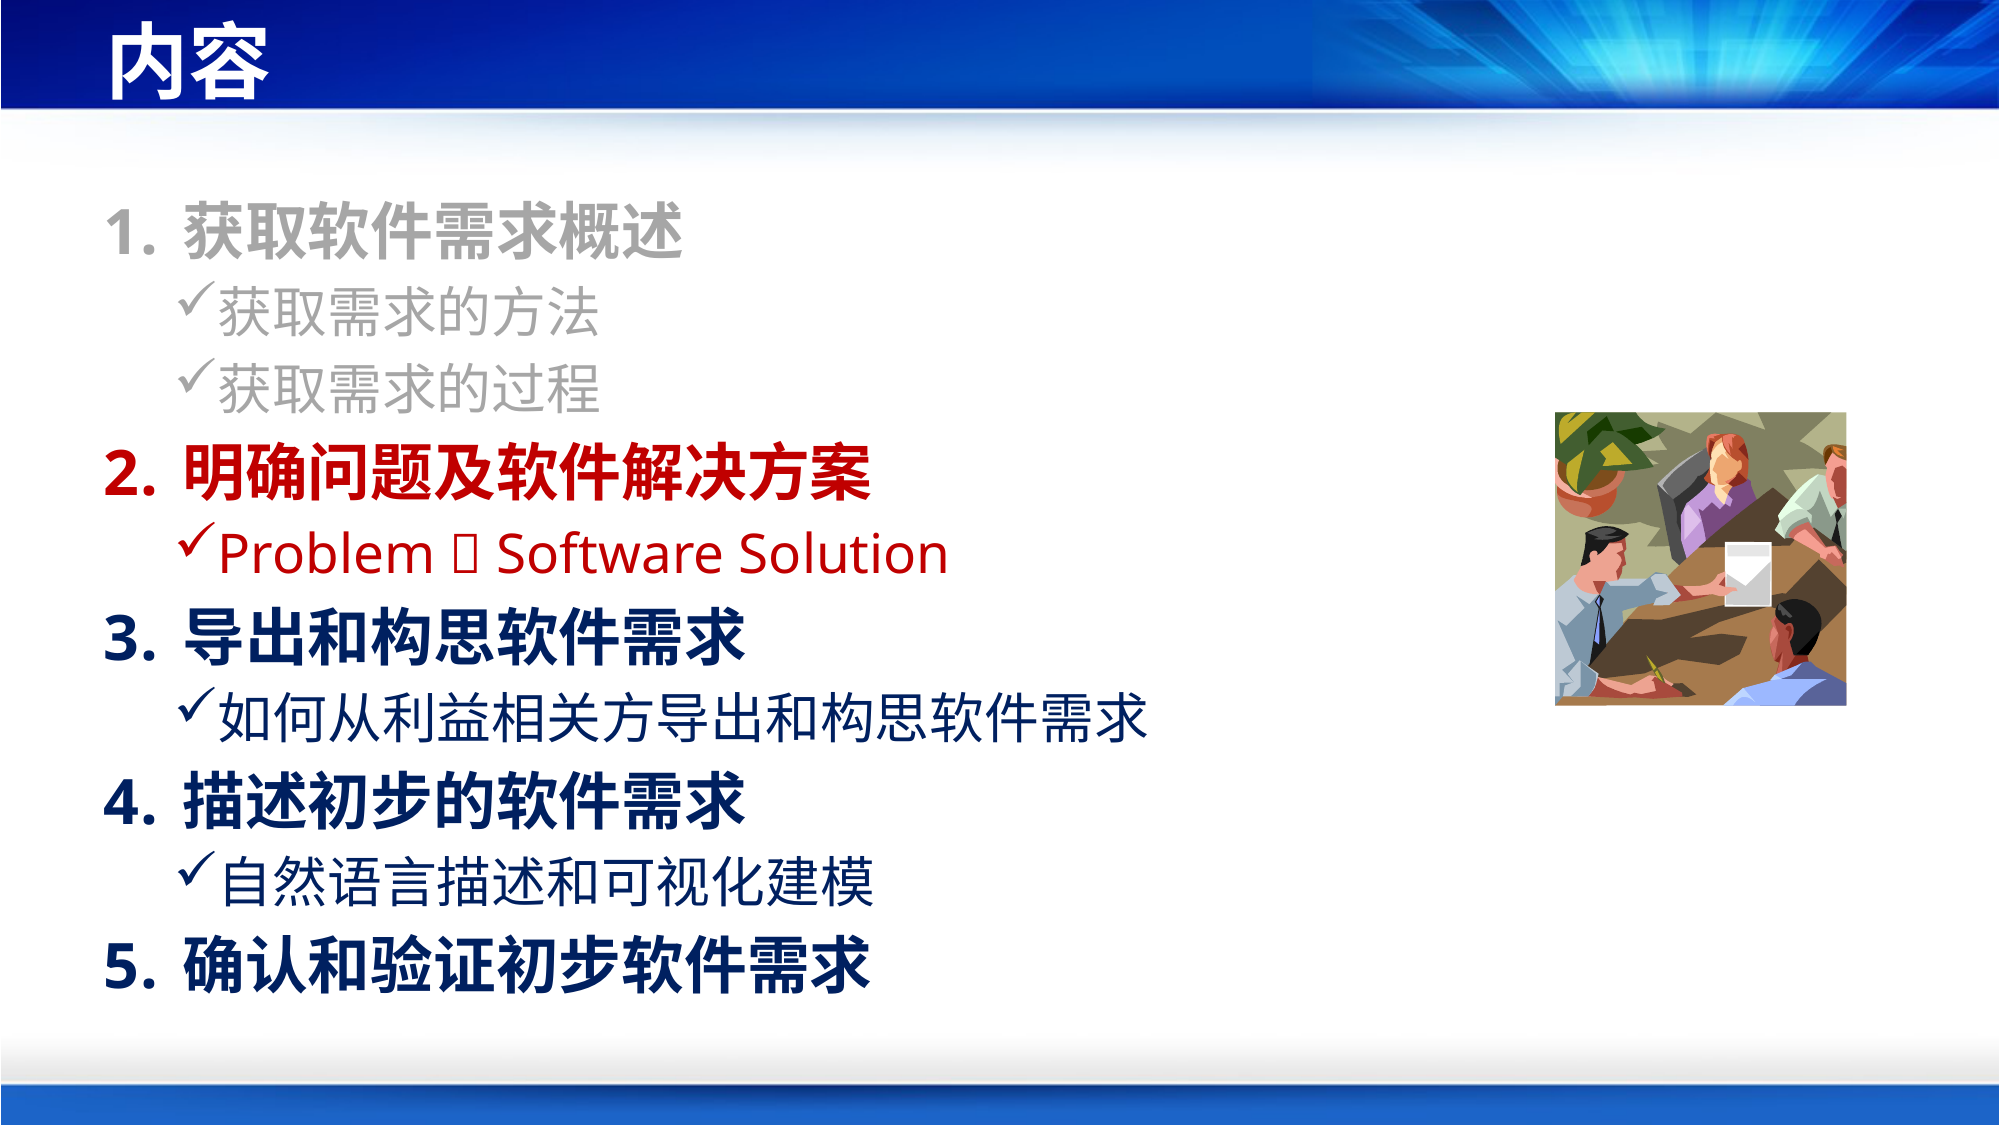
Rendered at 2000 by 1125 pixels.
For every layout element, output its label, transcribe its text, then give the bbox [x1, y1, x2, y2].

picture [1, 0, 1999, 1125]
title 内容 [90, 1, 1880, 118]
list 获取软件需求概述 获取需求的方法 获取需求的过程 明确问题及软件解决方案 Problem  Software Solution 导出和构思软件需求 如何从利益相关方导出和构思软件需求 描述初步的软件需求 自然语言描述和可视化建模 确认和验证初步软件需求 [88, 184, 1880, 1012]
